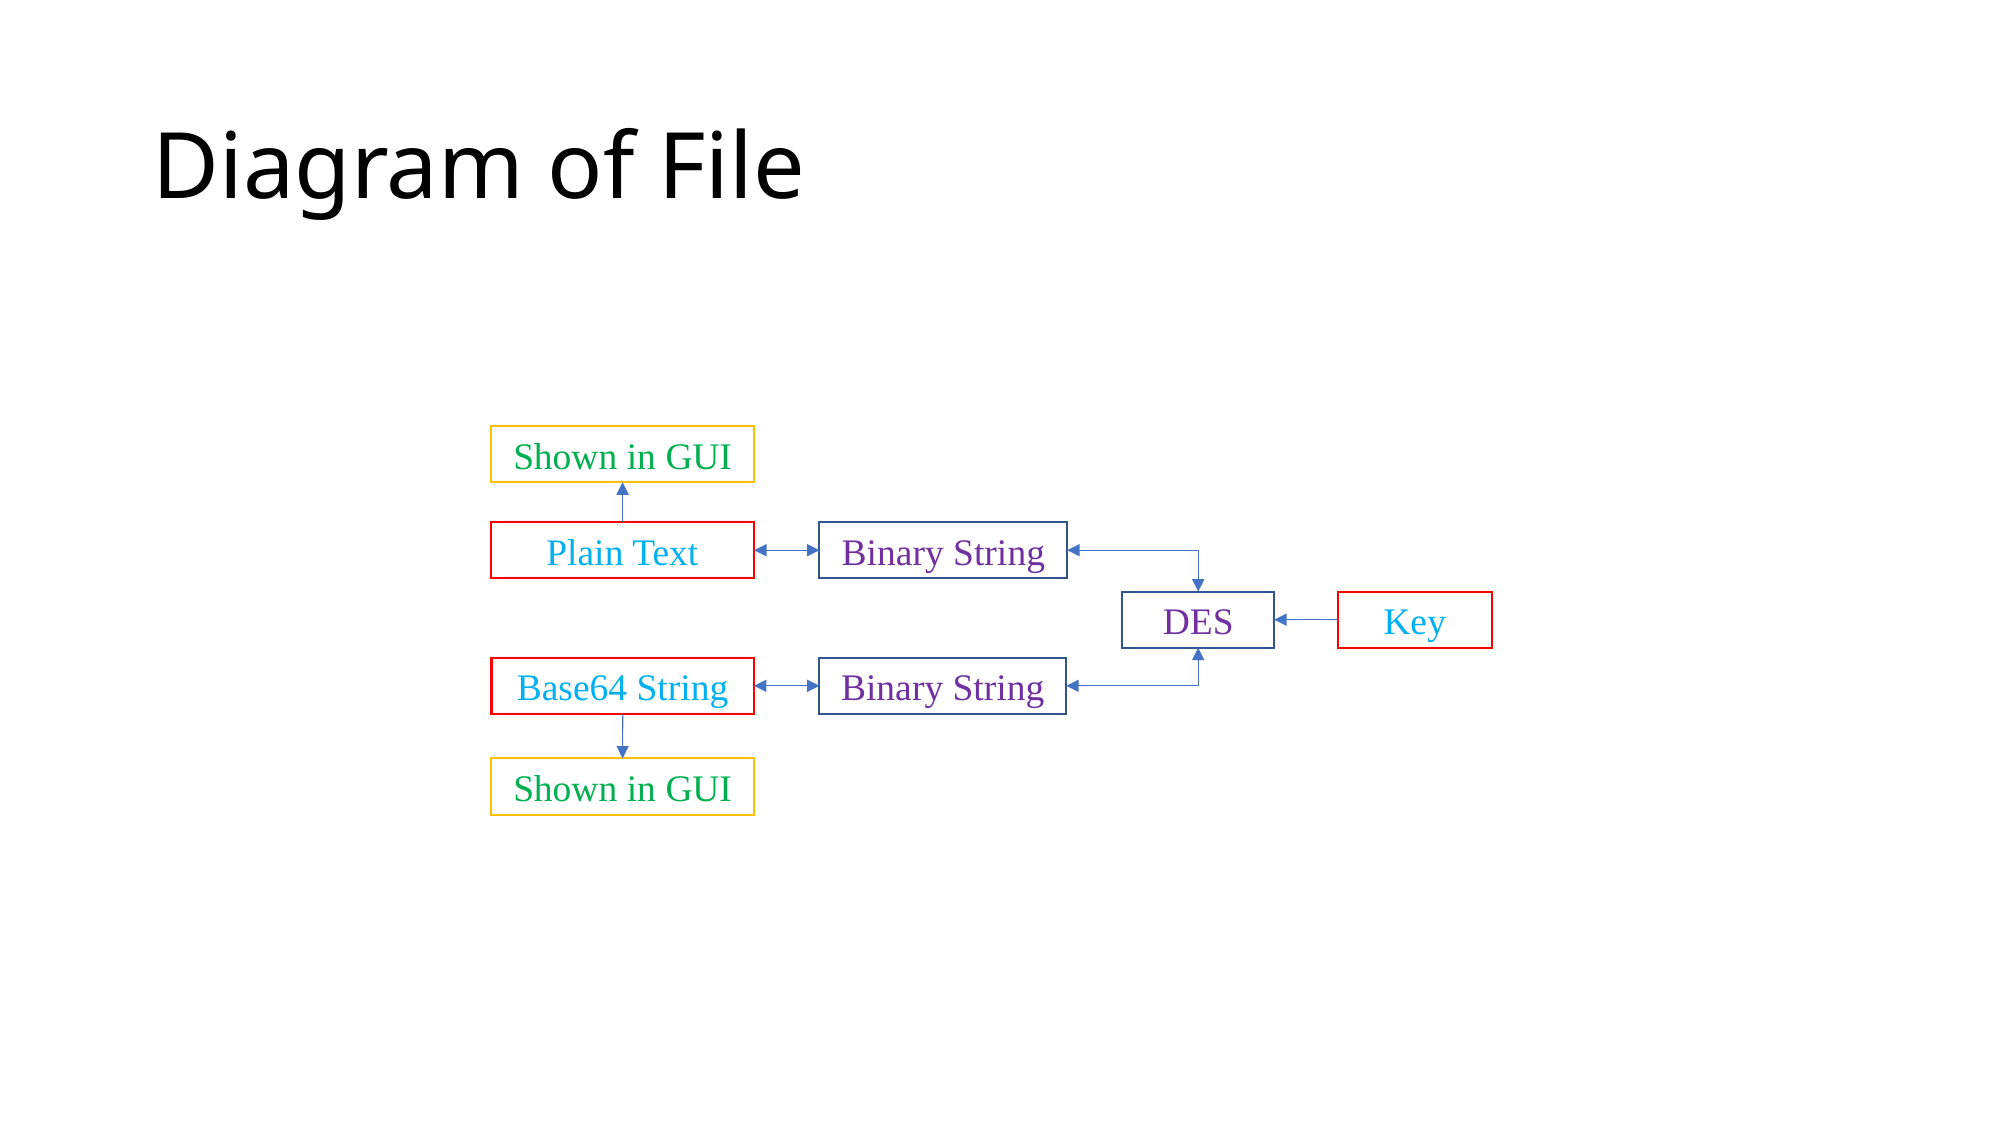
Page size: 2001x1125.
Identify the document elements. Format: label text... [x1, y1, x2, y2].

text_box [1067, 550, 1199, 592]
text_box Plain Text [490, 521, 755, 579]
title Diagram of File [137, 59, 1863, 278]
text_box Key [1337, 591, 1493, 649]
text_box Shown in GUI [490, 425, 755, 483]
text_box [1066, 647, 1199, 686]
text_box Binary String [818, 657, 1067, 715]
text_box Binary String [818, 521, 1068, 579]
text_box Shown in GUI [490, 757, 755, 816]
text_box Base64 String [490, 657, 755, 715]
text_box DES [1121, 591, 1275, 649]
